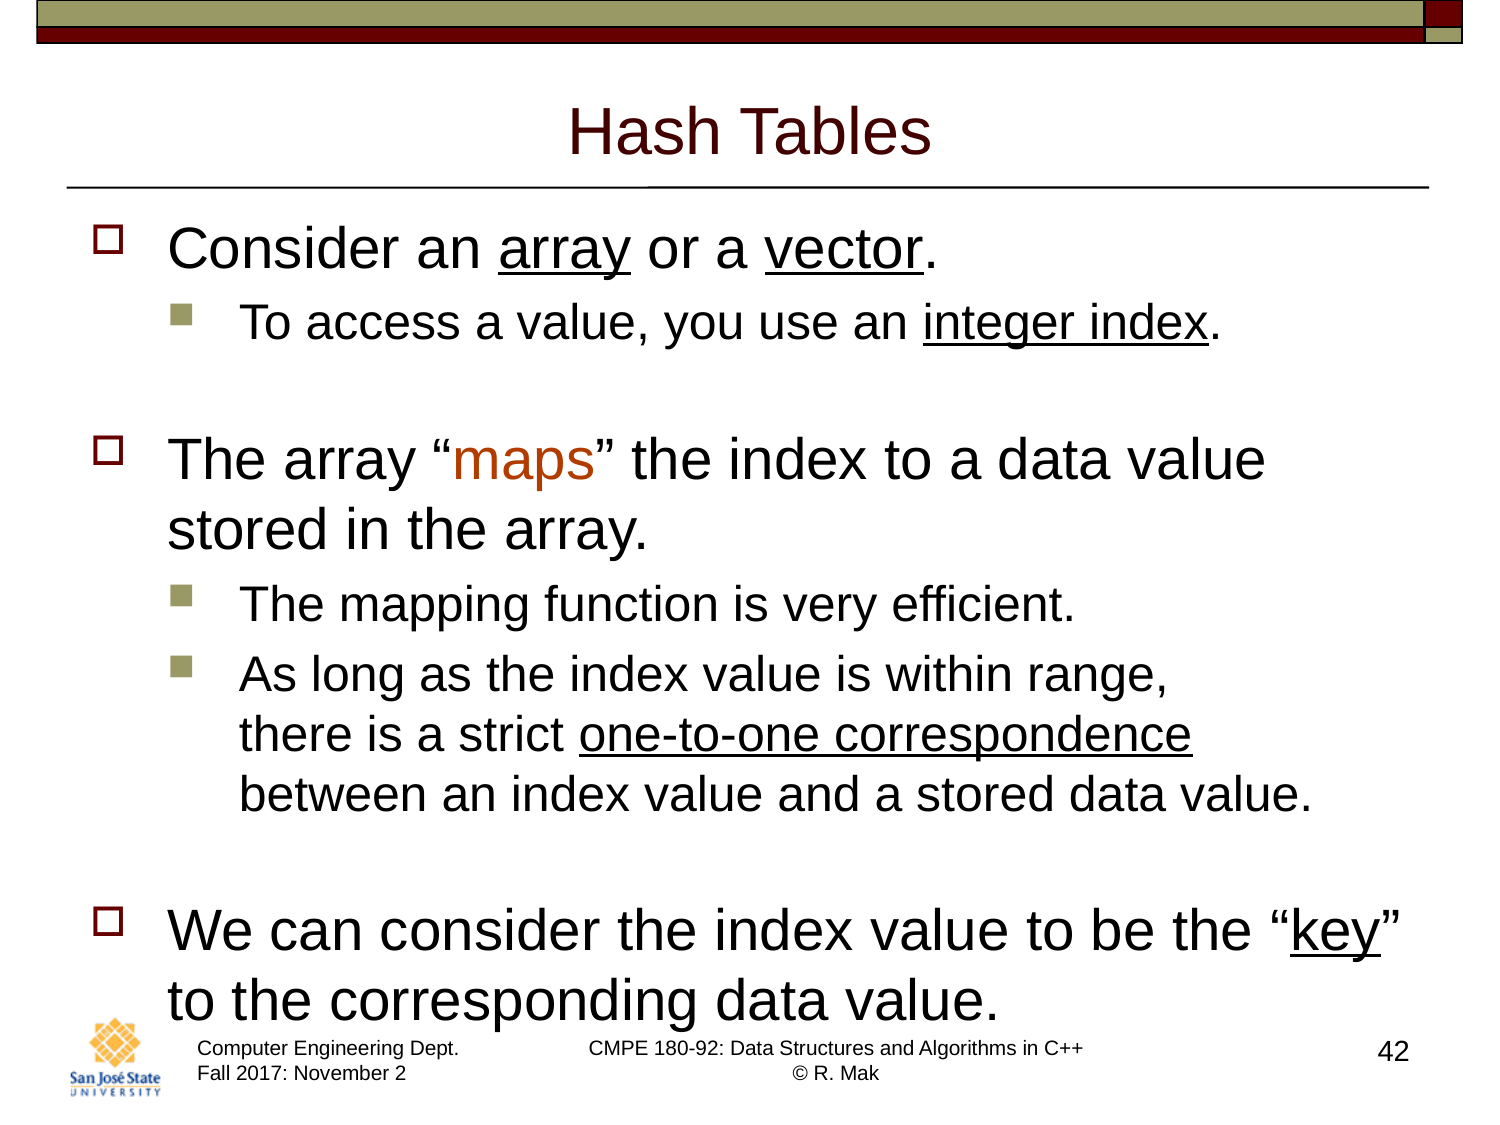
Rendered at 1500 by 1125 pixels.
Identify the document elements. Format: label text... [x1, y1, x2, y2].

picture [60, 1012, 166, 1112]
slide_number 42 [1112, 1028, 1425, 1100]
list Consider an array or a vector. To access a value, you use an integer index. The array “maps” the index to a data value stored in the array. The mapping function is very efficient. As long as the index value is within range, there is a strict one-to-one correspondence between an index value and a stored data value. We can consider the index value to be the “key” to the corresponding data value. [75, 202, 1425, 1028]
title Hash Tables [75, 67, 1425, 175]
